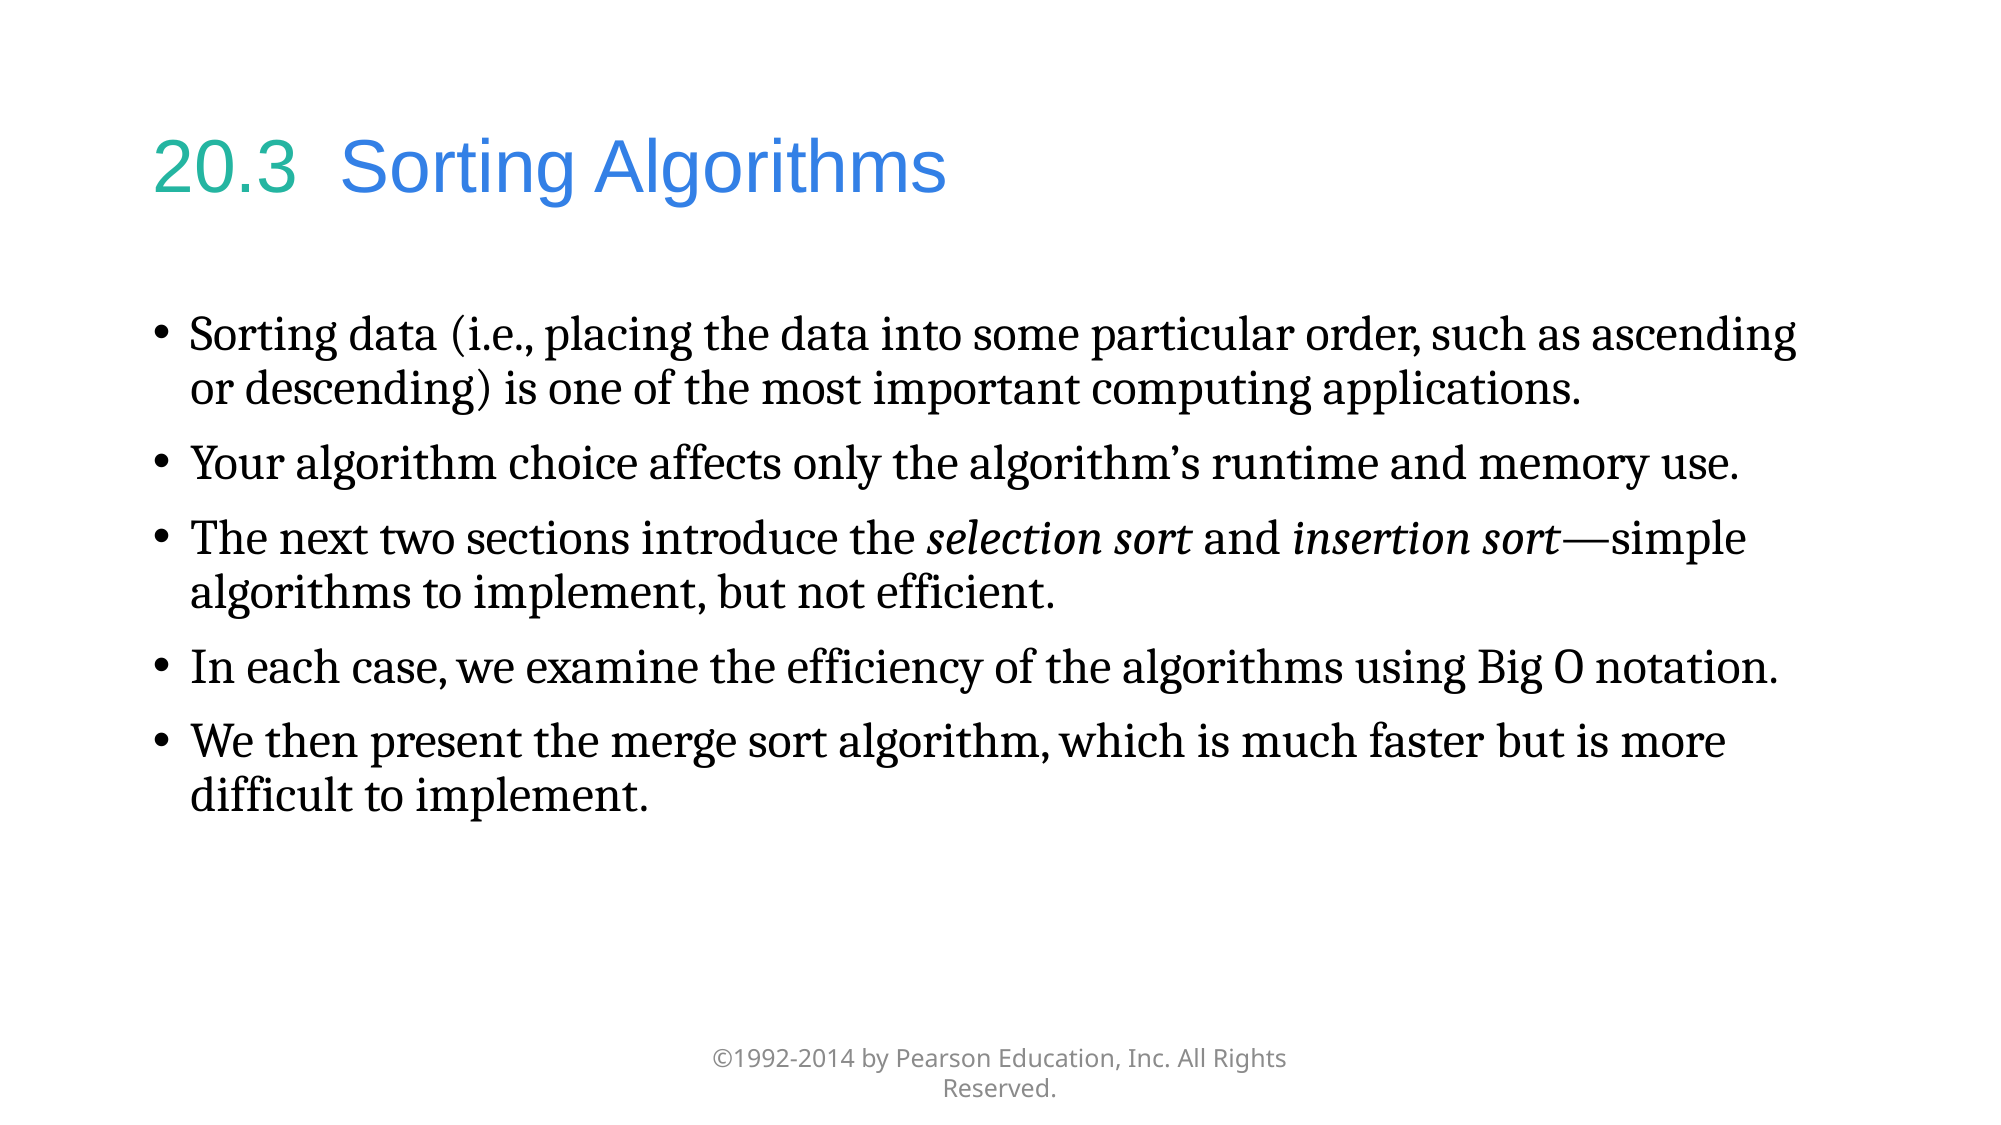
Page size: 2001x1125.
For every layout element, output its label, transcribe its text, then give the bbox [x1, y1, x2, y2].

title 20.3 Sorting Algorithms [137, 59, 1863, 278]
footer ©1992-2014 by Pearson Education, Inc. All Rights Reserved. [662, 1042, 1338, 1103]
list Sorting data (i.e., placing the data into some particular order, such as ascending or descending) is one of the most important computing applications. Your algorithm choice affects only the algorithm’s runtime and memory use. The next two sections introduce the selection sort and insertion sort—simple algorithms to implement, but not efficient. In each case, we examine the efficiency of the algorithms using Big O notation. We then present the merge sort algorithm, which is much faster but is more difficult to implement. [138, 299, 1863, 1043]
